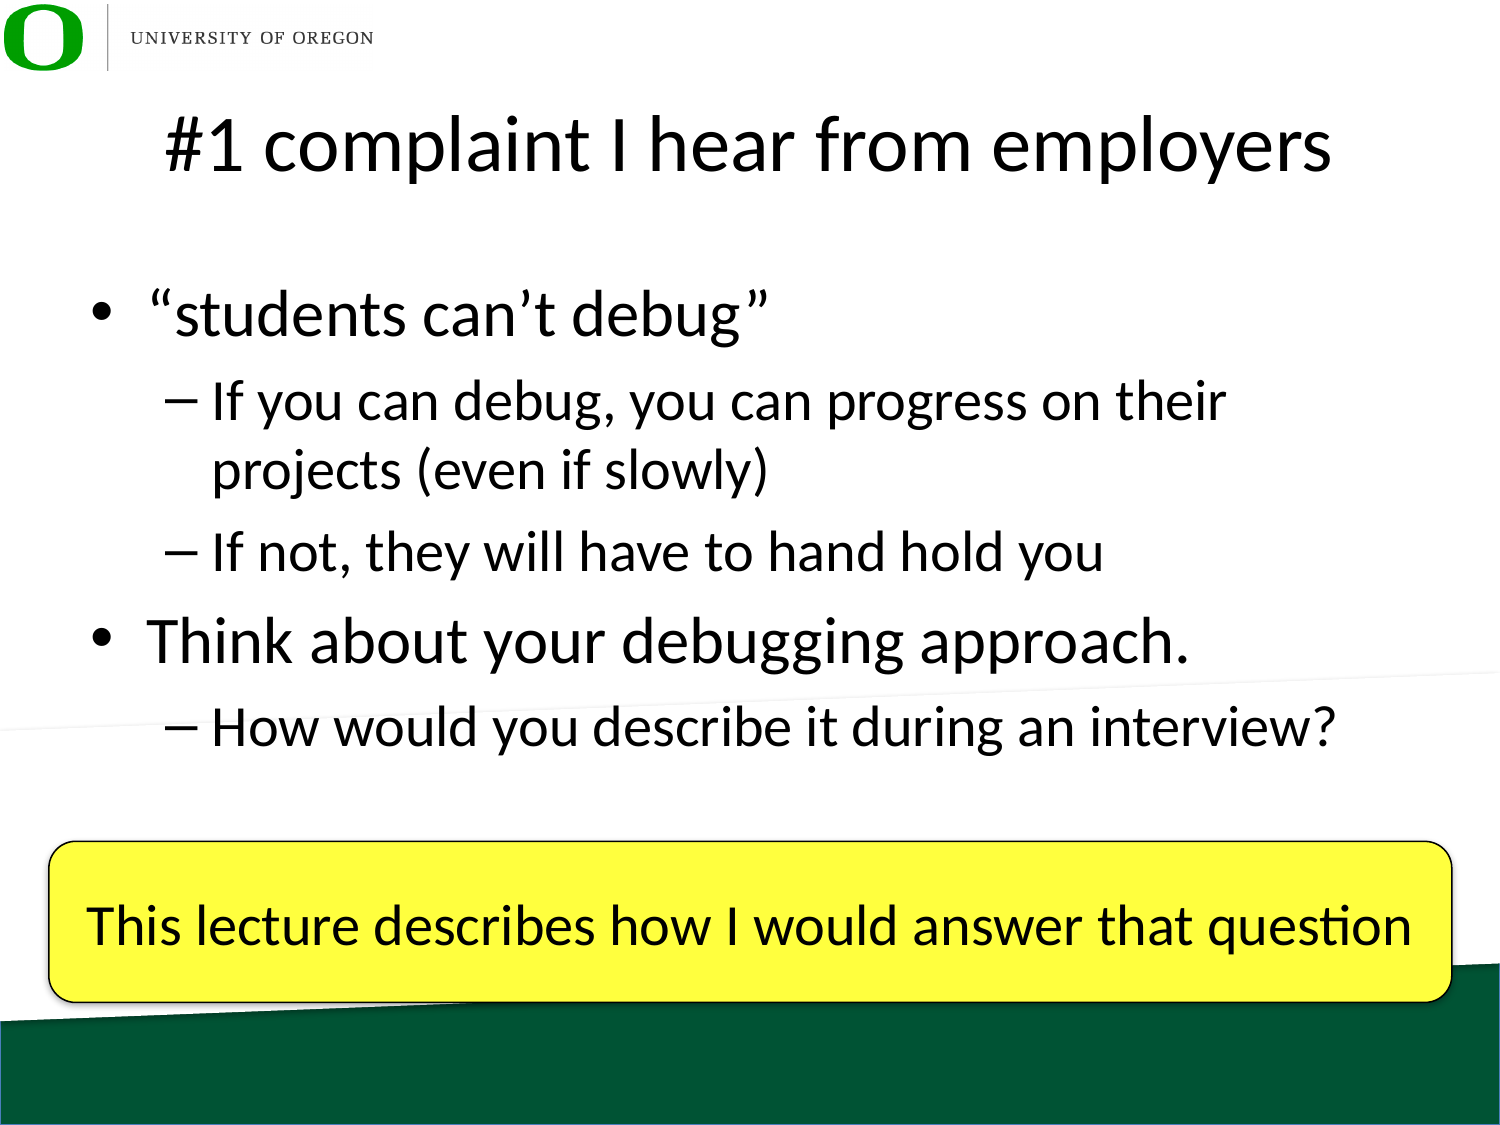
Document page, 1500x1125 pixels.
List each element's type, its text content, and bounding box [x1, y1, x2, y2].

title #1 complaint I hear from employers [75, 45, 1425, 233]
list “students can’t debug” If you can debug, you can progress on their projects (even if slowly) If not, they will have to hand hold you Think about your debugging approach. How would you describe it during an interview? [75, 262, 1425, 839]
picture [4, 4, 373, 71]
text_box This lecture describes how I would answer that question [48, 840, 1453, 1004]
